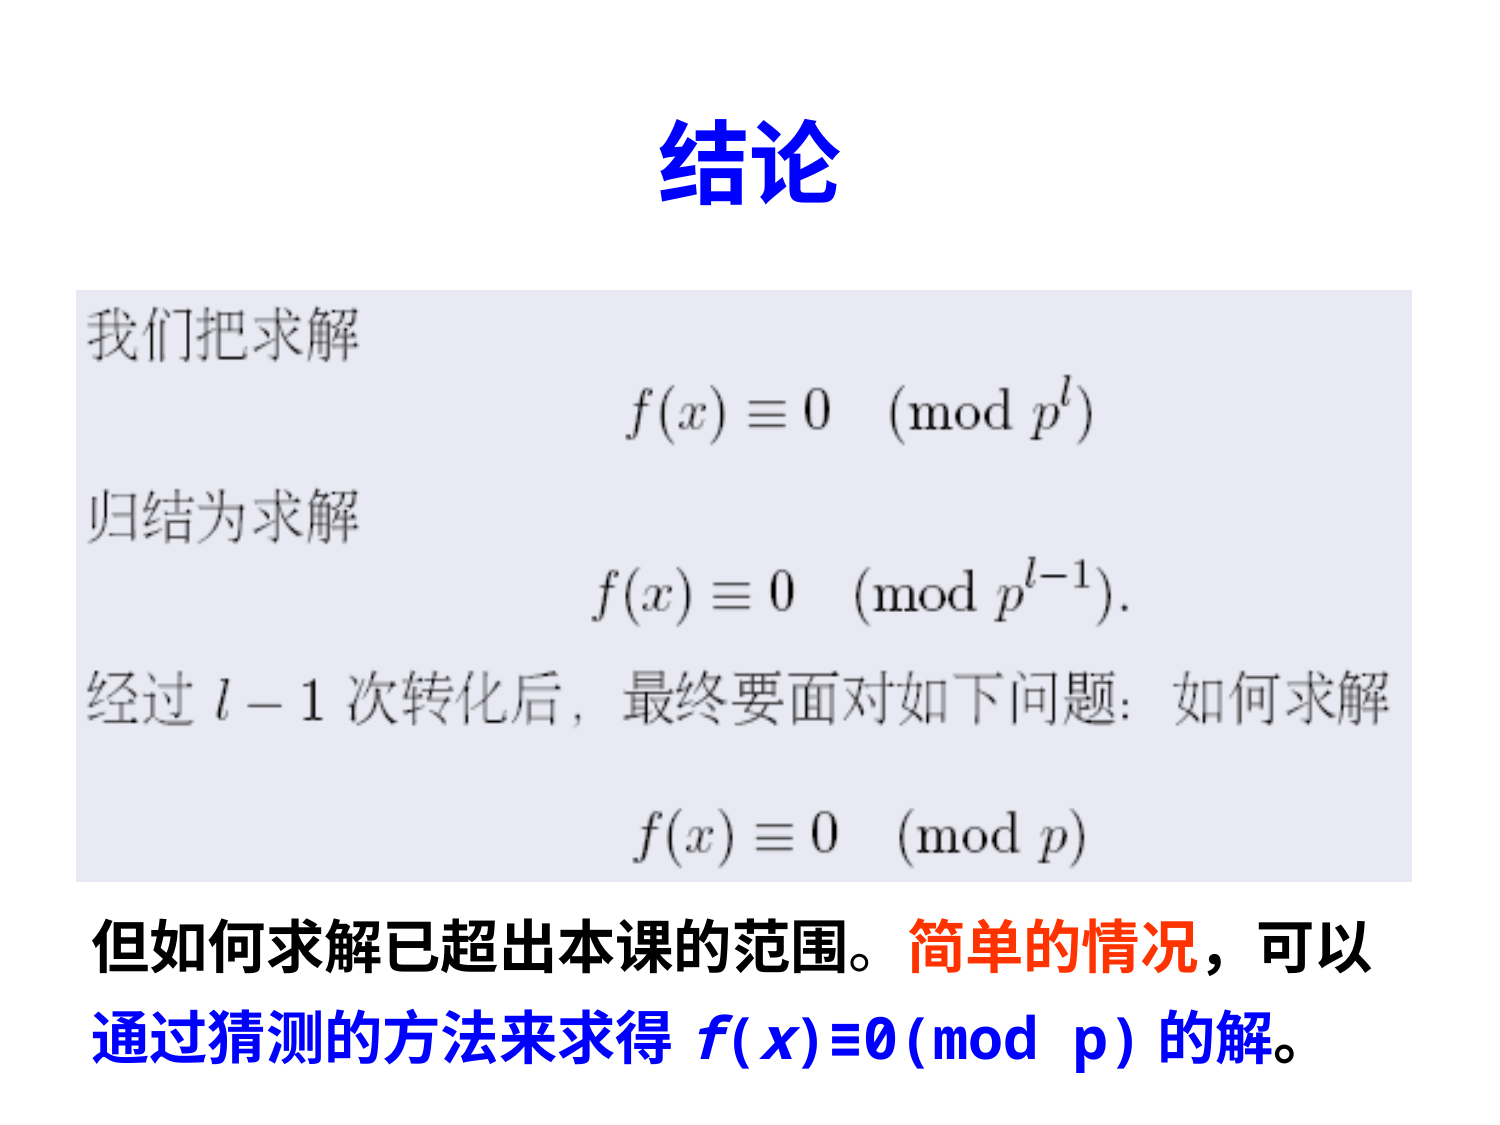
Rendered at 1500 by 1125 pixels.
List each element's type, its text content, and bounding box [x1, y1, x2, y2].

text_box 但如何求解已超出本课的范围。简单的情况，可以通过猜测的方法来求得f(x)≡0(mod p)的解。 [76, 881, 1424, 1079]
text_box 结论 [49, 90, 1451, 232]
picture [76, 290, 1412, 882]
